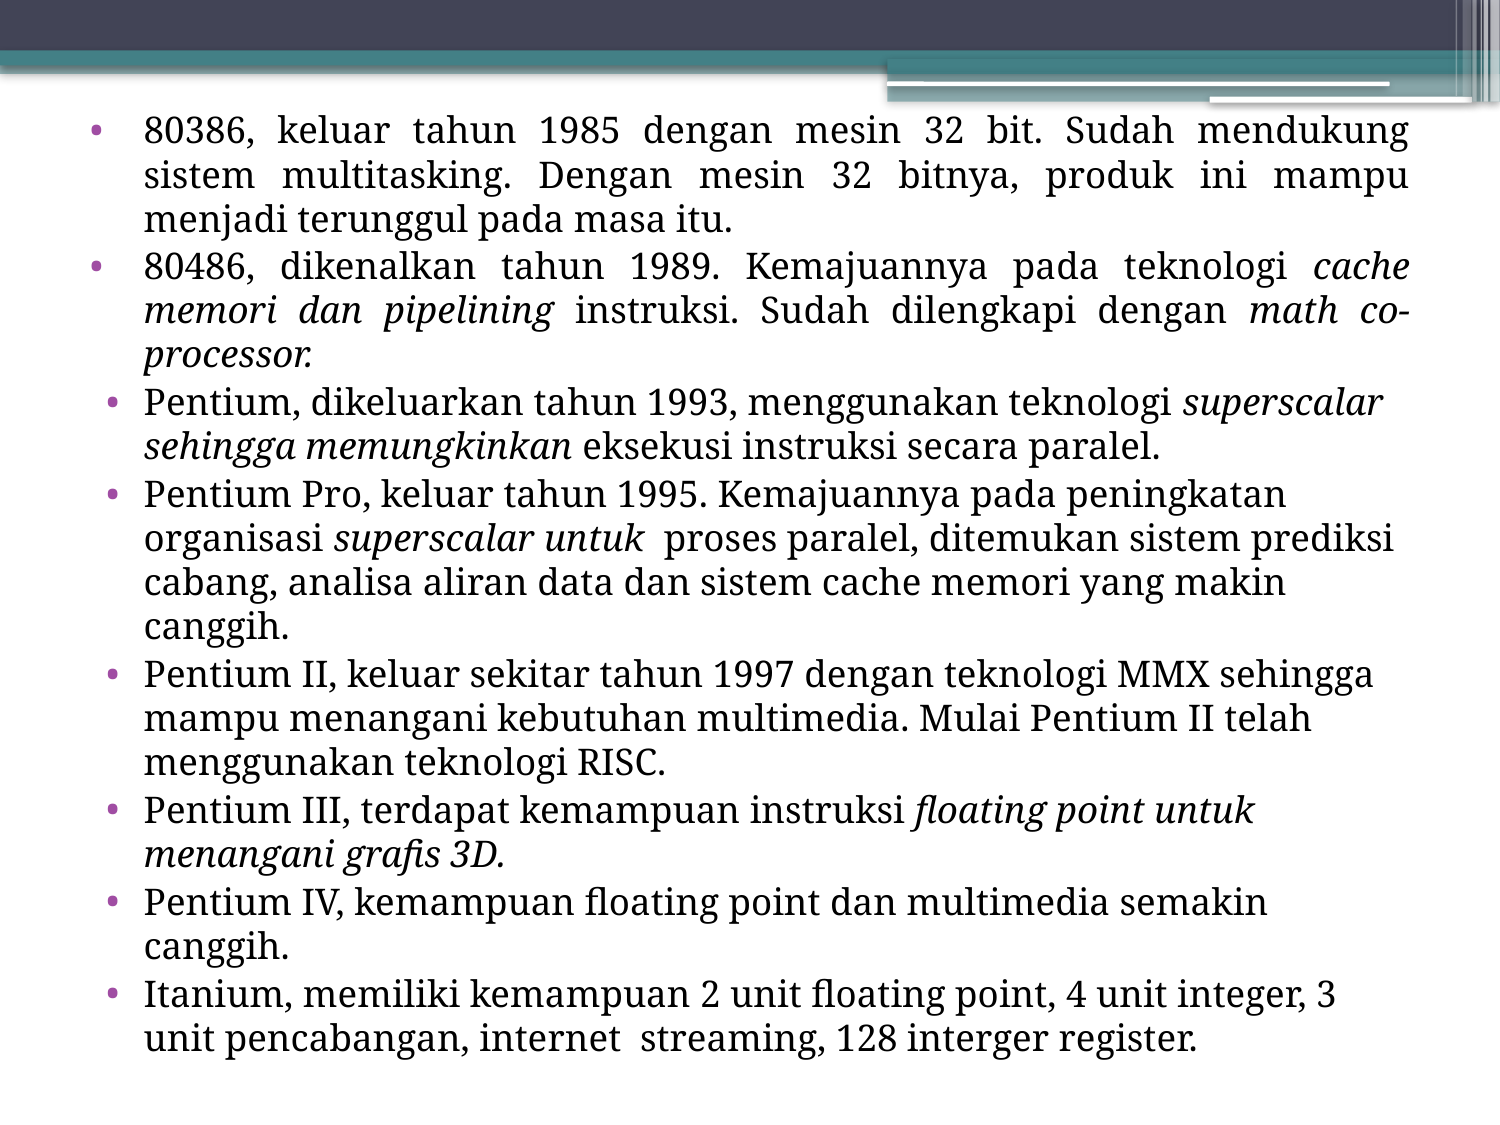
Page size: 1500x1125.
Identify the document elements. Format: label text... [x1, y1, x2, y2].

list 80386, keluar tahun 1985 dengan mesin 32 bit. Sudah mendukung sistem multitasking. Dengan mesin 32 bitnya, produk ini mampu menjadi terunggul pada masa itu. 80486, dikenalkan tahun 1989. Kemajuannya pada teknologi cache memori dan pipelining instruksi. Sudah dilengkapi dengan math co-processor. Pentium, dikeluarkan tahun 1993, menggunakan teknologi superscalar sehingga memungkinkan eksekusi instruksi secara paralel. Pentium Pro, keluar tahun 1995. Kemajuannya pada peningkatan organisasi superscalar untuk proses paralel, ditemukan sistem prediksi cabang, analisa aliran data dan sistem cache memori yang makin canggih. Pentium II, keluar sekitar tahun 1997 dengan teknologi MMX sehingga mampu menangani kebutuhan multimedia. Mulai Pentium II telah menggunakan teknologi RISC. Pentium III, terdapat kemampuan instruksi floating point untuk menangani grafis 3D. Pentium IV, kemampuan floating point dan multimedia semakin canggih. Itanium, memiliki kemampuan 2 unit floating point, 4 unit integer, 3 unit pencabangan, internet streaming, 128 interger register. [75, 99, 1425, 1079]
